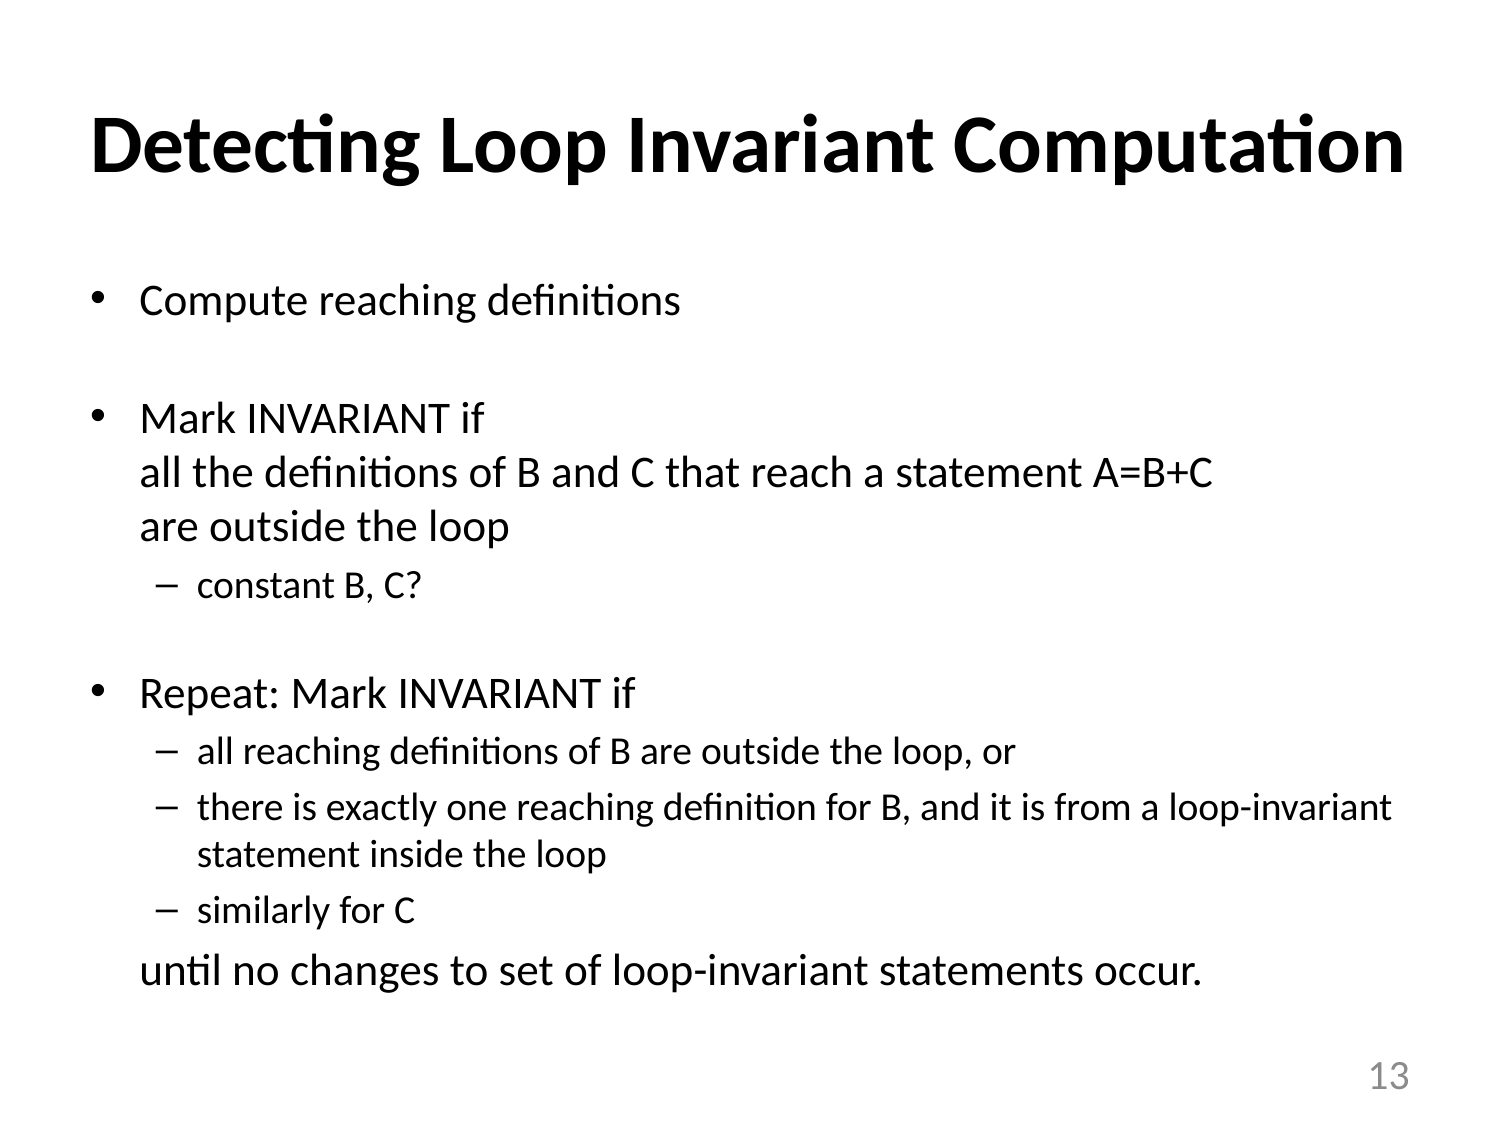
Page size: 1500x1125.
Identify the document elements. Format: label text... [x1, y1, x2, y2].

slide_number 13 [1074, 1042, 1425, 1103]
title Detecting Loop Invariant Computation [75, 45, 1500, 233]
list Compute reaching definitions Mark INVARIANT if all the definitions of B and C that reach a statement A=B+C are outside the loop constant B, C? Repeat: Mark INVARIANT if all reaching definitions of B are outside the loop, or there is exactly one reaching definition for B, and it is from a loop-invariant statement inside the loop similarly for C until no changes to set of loop-invariant statements occur. [75, 262, 1425, 1005]
